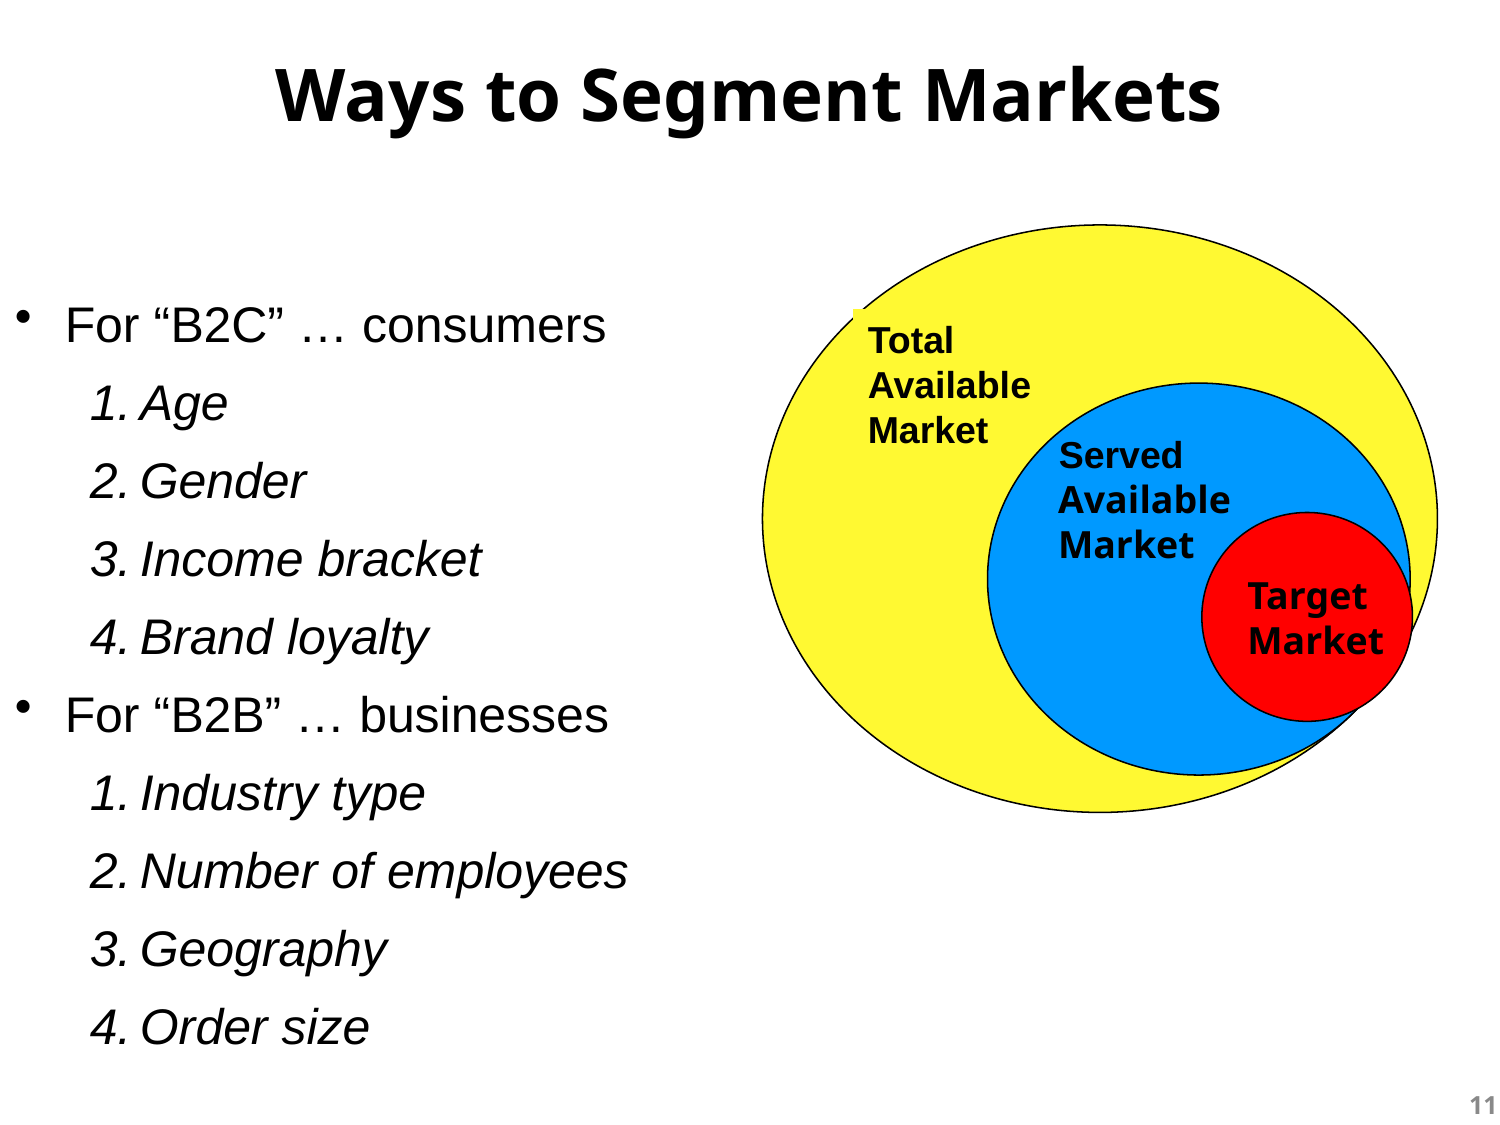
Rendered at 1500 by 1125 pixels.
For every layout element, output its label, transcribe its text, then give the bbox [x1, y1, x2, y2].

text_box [762, 224, 1438, 813]
text_box 11 [1449, 1087, 1500, 1125]
text_box For “B2C” … consumers Age Gender Income bracket Brand loyalty For “B2B” … businesses Industry type Number of employees Geography Order size [0, 267, 763, 1125]
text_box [987, 382, 1411, 776]
title Ways to Segment Markets [18, 49, 1482, 226]
